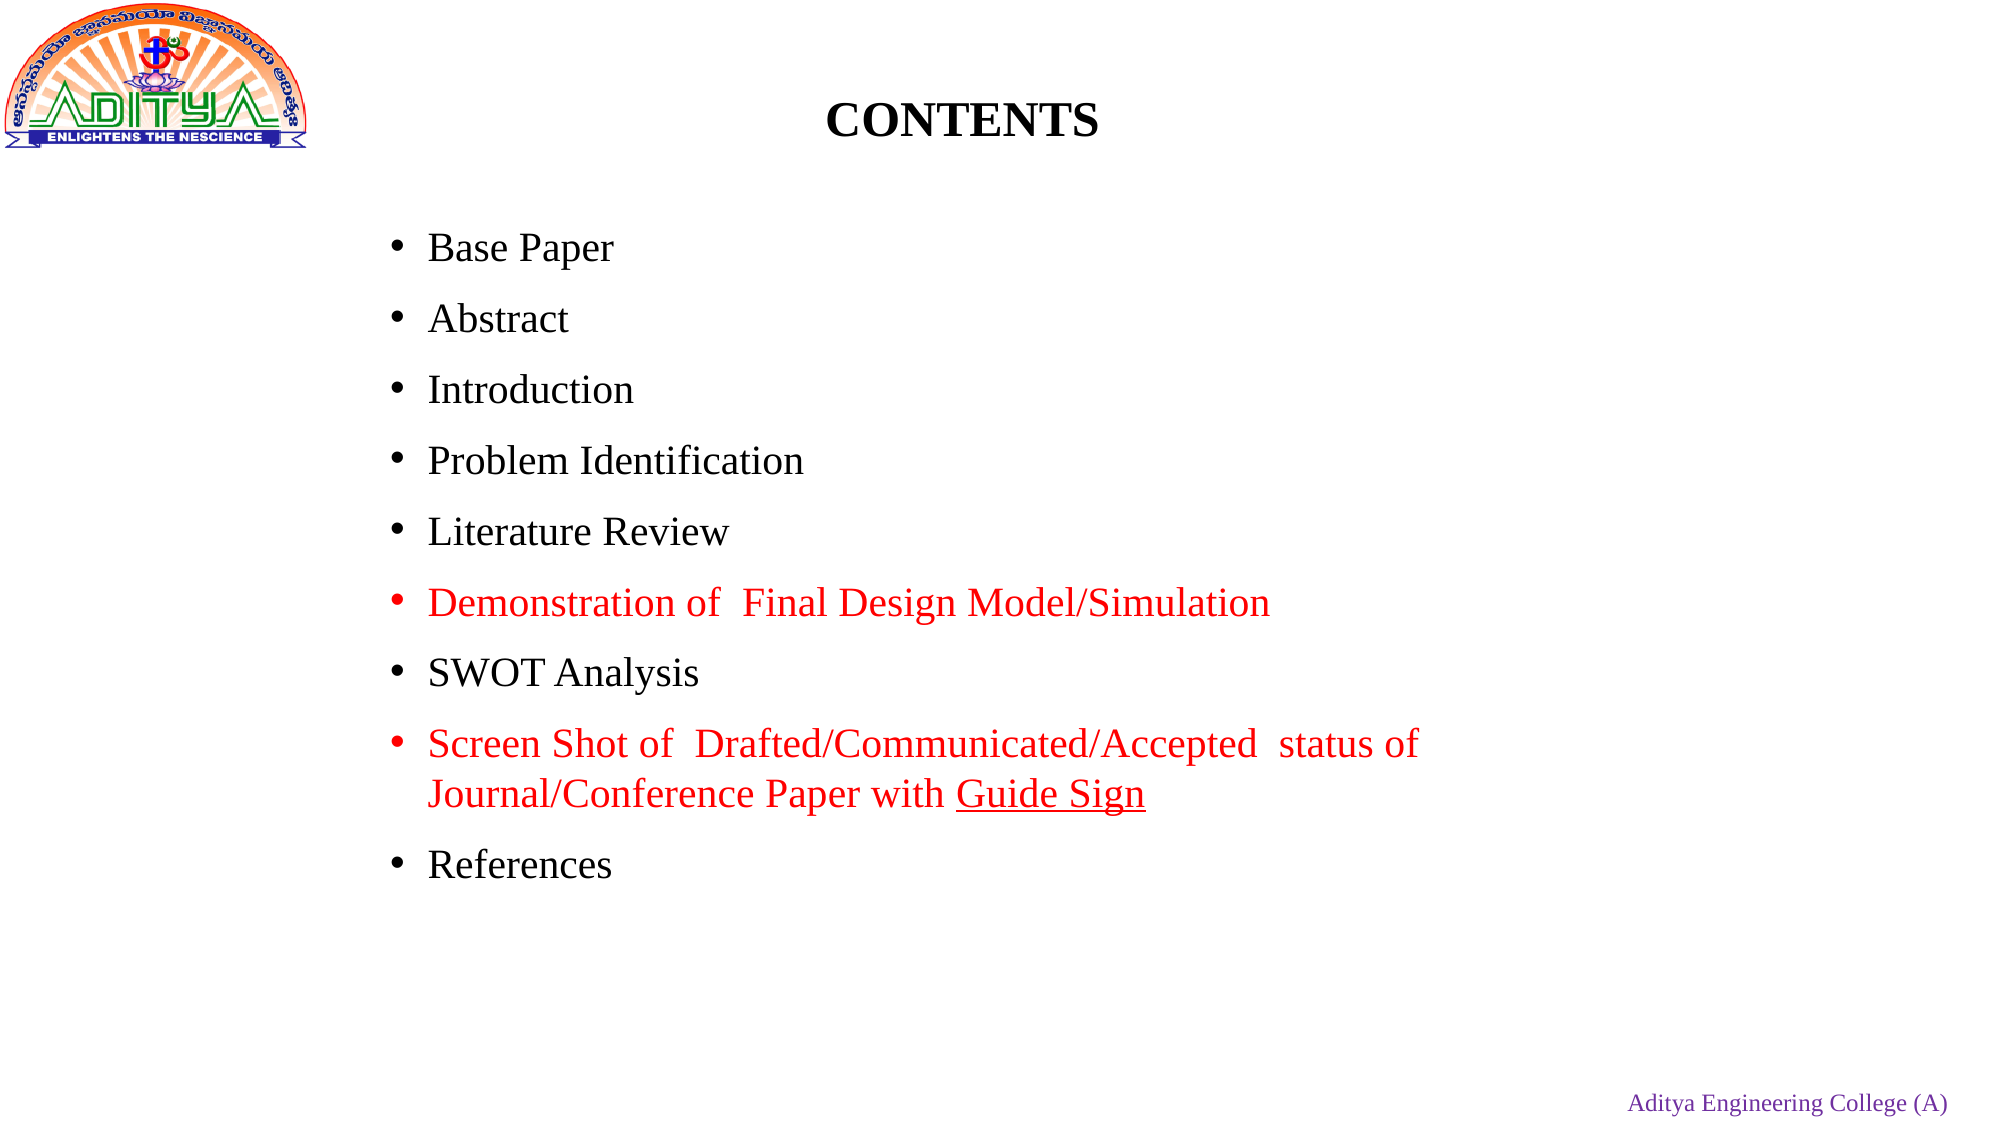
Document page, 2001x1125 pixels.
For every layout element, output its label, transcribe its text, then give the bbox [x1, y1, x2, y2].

list Base Paper Abstract Introduction Problem Identification Literature Review Demonstration of Final Design Model/Simulation SWOT Analysis Screen Shot of Drafted/Communicated/Accepted status of Journal/Conference Paper with Guide Sign References [375, 212, 1688, 913]
picture [0, 0, 313, 150]
title CONTENTS [525, 37, 1388, 212]
text_box Aditya Engineering College (A) [1612, 1079, 1975, 1125]
